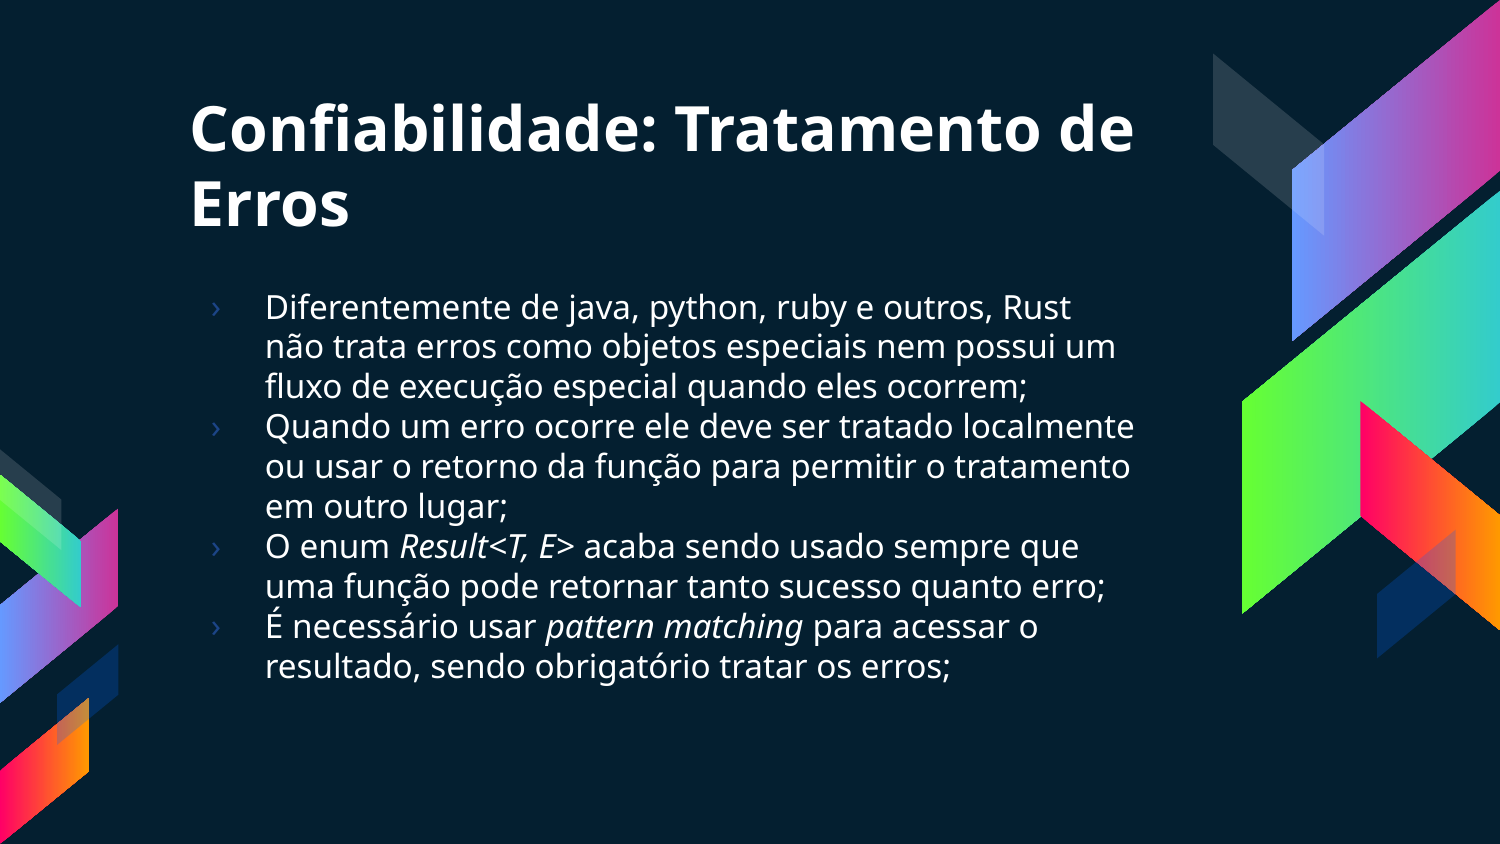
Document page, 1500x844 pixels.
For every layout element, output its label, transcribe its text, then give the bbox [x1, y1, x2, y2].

list Diferentemente de java, python, ruby e outros, Rust não trata erros como objetos especiais nem possui um fluxo de execução especial quando eles ocorrem; Quando um erro ocorre ele deve ser tratado localmente ou usar o retorno da função para permitir o tratamento em outro lugar; O enum Result<T, E> acaba sendo usado sempre que uma função pode retornar tanto sucesso quanto erro; É necessário usar pattern matching para acessar o resultado, sendo obrigatório tratar os erros; [175, 270, 1155, 725]
title Confiabilidade: Tratamento de Erros [175, 149, 1223, 255]
